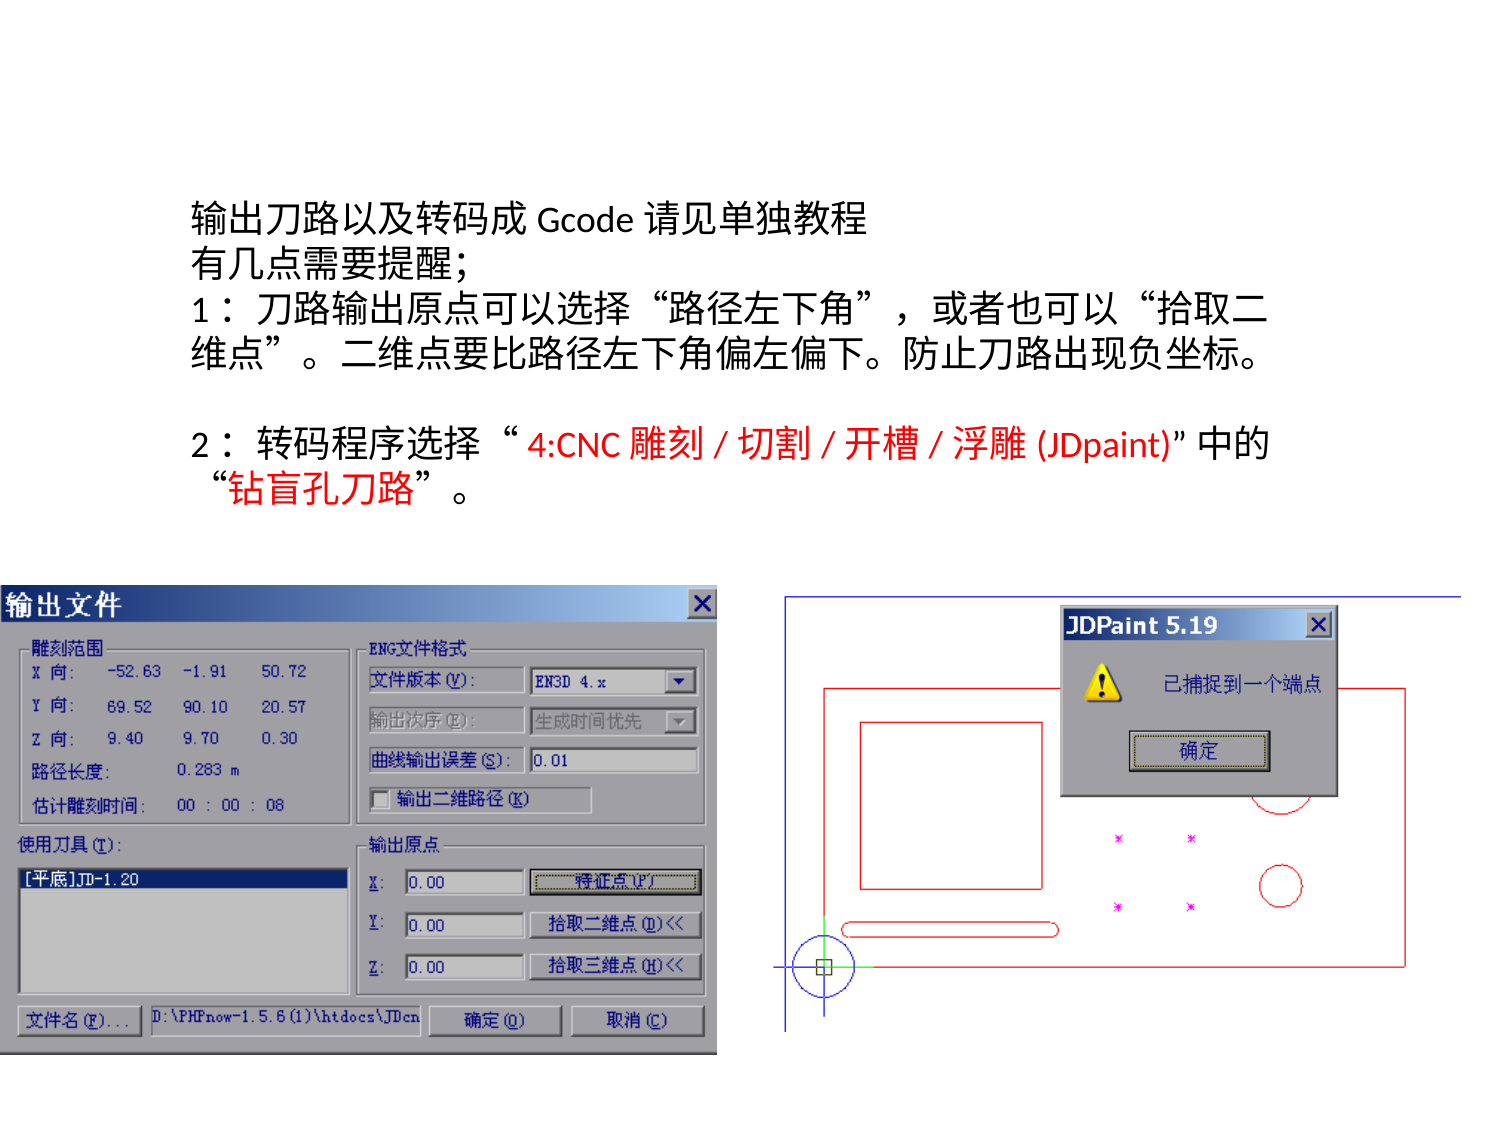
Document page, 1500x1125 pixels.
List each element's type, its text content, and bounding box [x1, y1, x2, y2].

picture [0, 585, 717, 1055]
picture [761, 585, 1462, 1032]
text_box 输出刀路以及转码成Gcode请见单独教程 有几点需要提醒； 1：刀路输出原点可以选择“路径左下角”，或者也可以“拾取二维点”。二维点要比路径左下角偏左偏下。防止刀路出现负坐标。 2：转码程序选择“4:CNC雕刻/切割/开槽/浮雕(JDpaint)”中的“钻盲孔刀路”。 [175, 187, 1301, 518]
